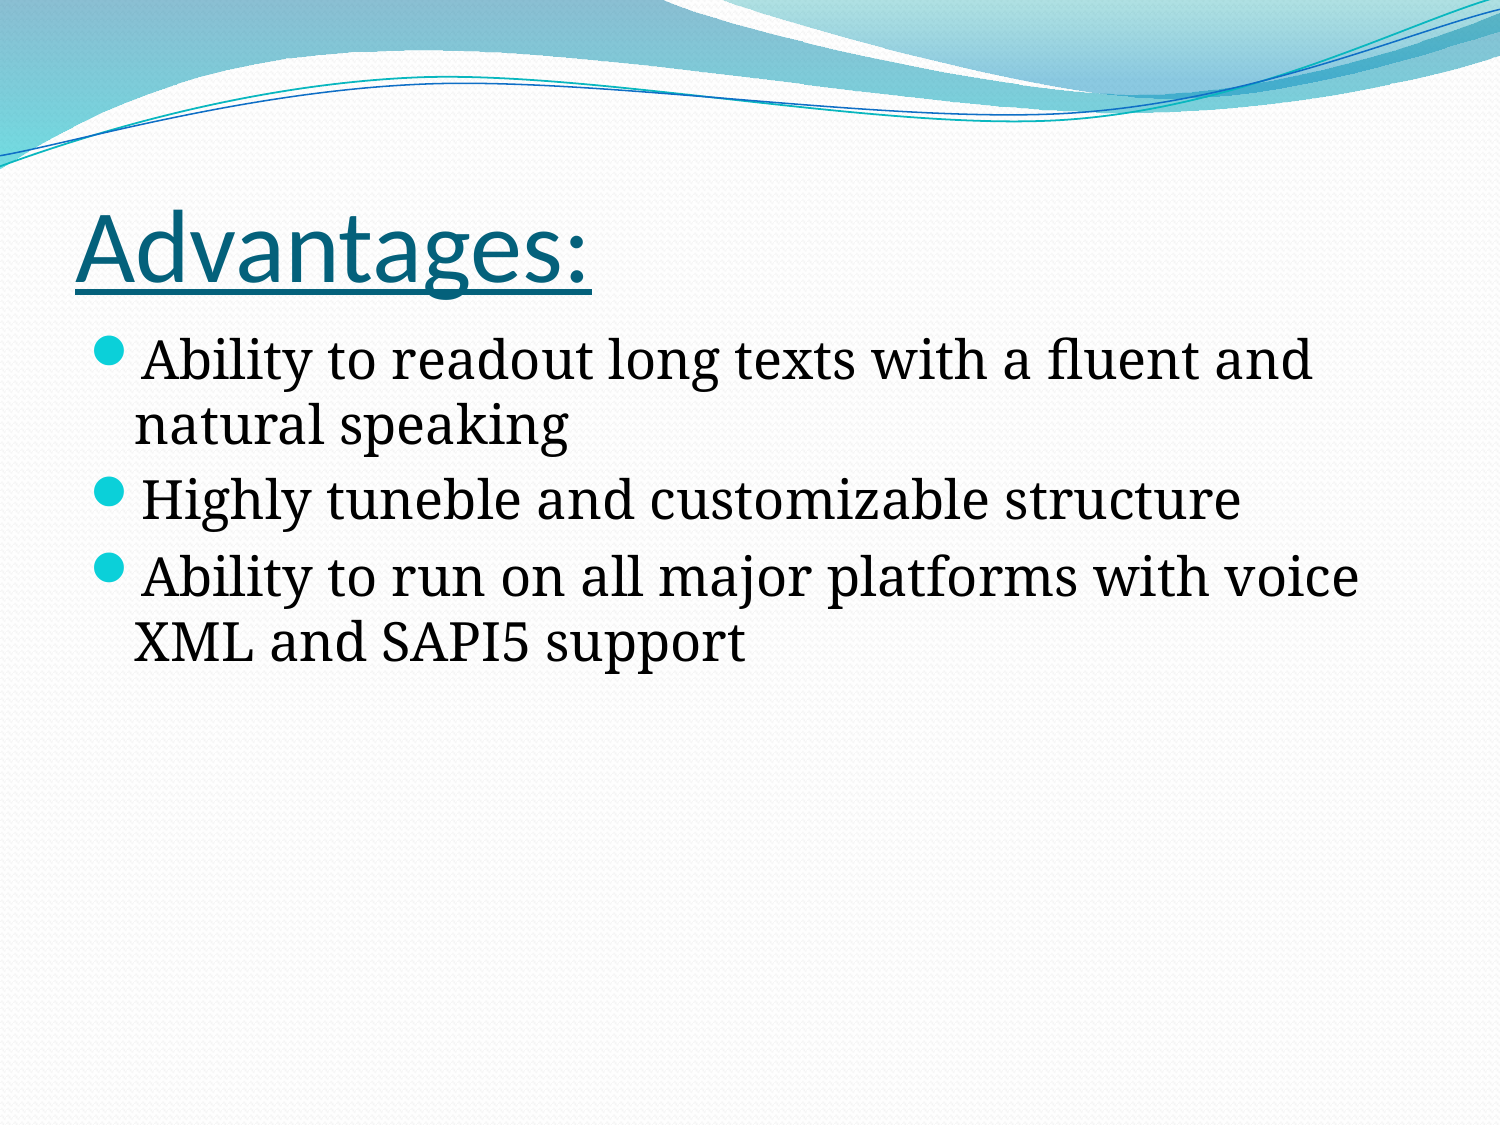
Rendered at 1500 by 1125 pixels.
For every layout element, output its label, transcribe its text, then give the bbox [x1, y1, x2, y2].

list Ability to readout long texts with a fluent and natural speaking Highly tuneble and customizable structure Ability to run on all major platforms with voice XML and SAPI5 support [75, 317, 1425, 1038]
title Advantages: [75, 115, 1425, 303]
